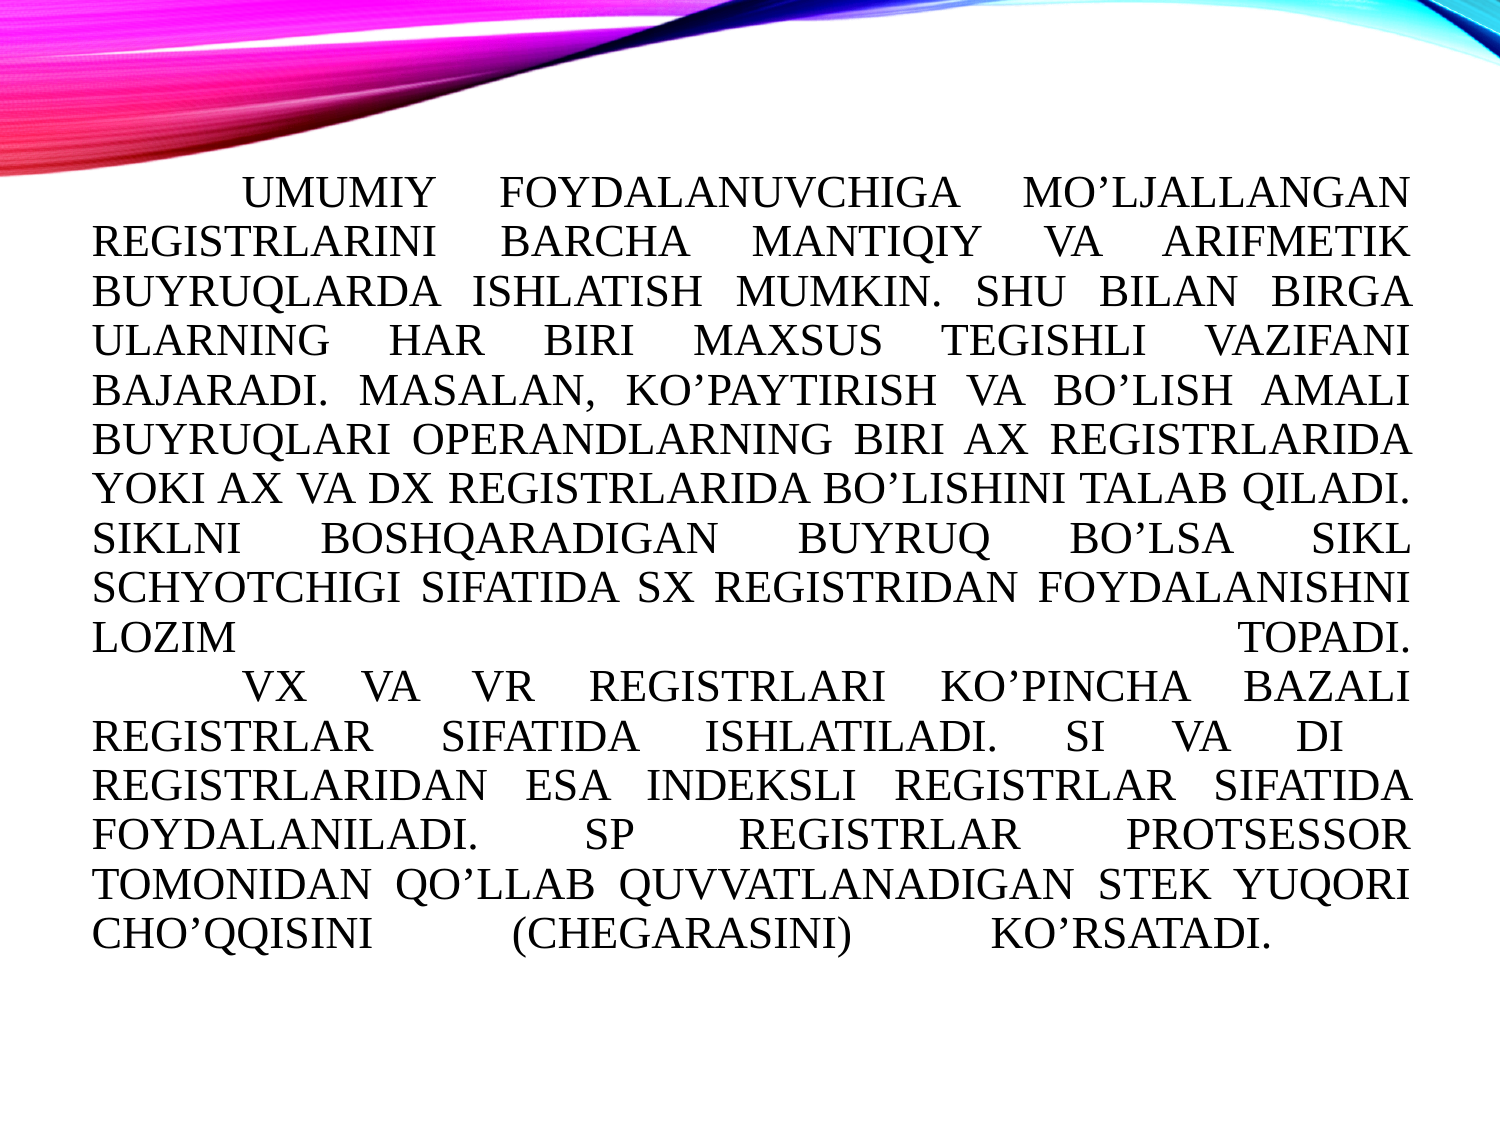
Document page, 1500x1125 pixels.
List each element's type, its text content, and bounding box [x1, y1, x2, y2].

title Umumiy foydalanuvchiga mo’ljallangan registrlarini barcha mantiqiy va arifmetik buyruqlarda ishlatish mumkin. Shu bilan birga ularning har biri maxsus tegishli vazifani bajaradi. Masalan, ko’paytirish va bo’lish amali buyruqlari operandlarning biri AX registrlarida yoki AX va DX registrlarida bo’lishini talab qiladi. Siklni boshqaradigan buyruq bo’lsa sikl schyotchigi sifatida SX registridan foydalanishni lozim topadi. VX va VR registrlari ko’pincha bazali registrlar sifatida ishlatiladi. SI va DI registrlaridan esa indeksli registrlar sifatida foydalaniladi. SP registrlar protsessor tomonidan qo’llab quvvatlanadigan stek yuqori cho’qqisini (chegarasini) ko’rsatadi. [76, 78, 1427, 1104]
picture [0, 0, 1500, 178]
